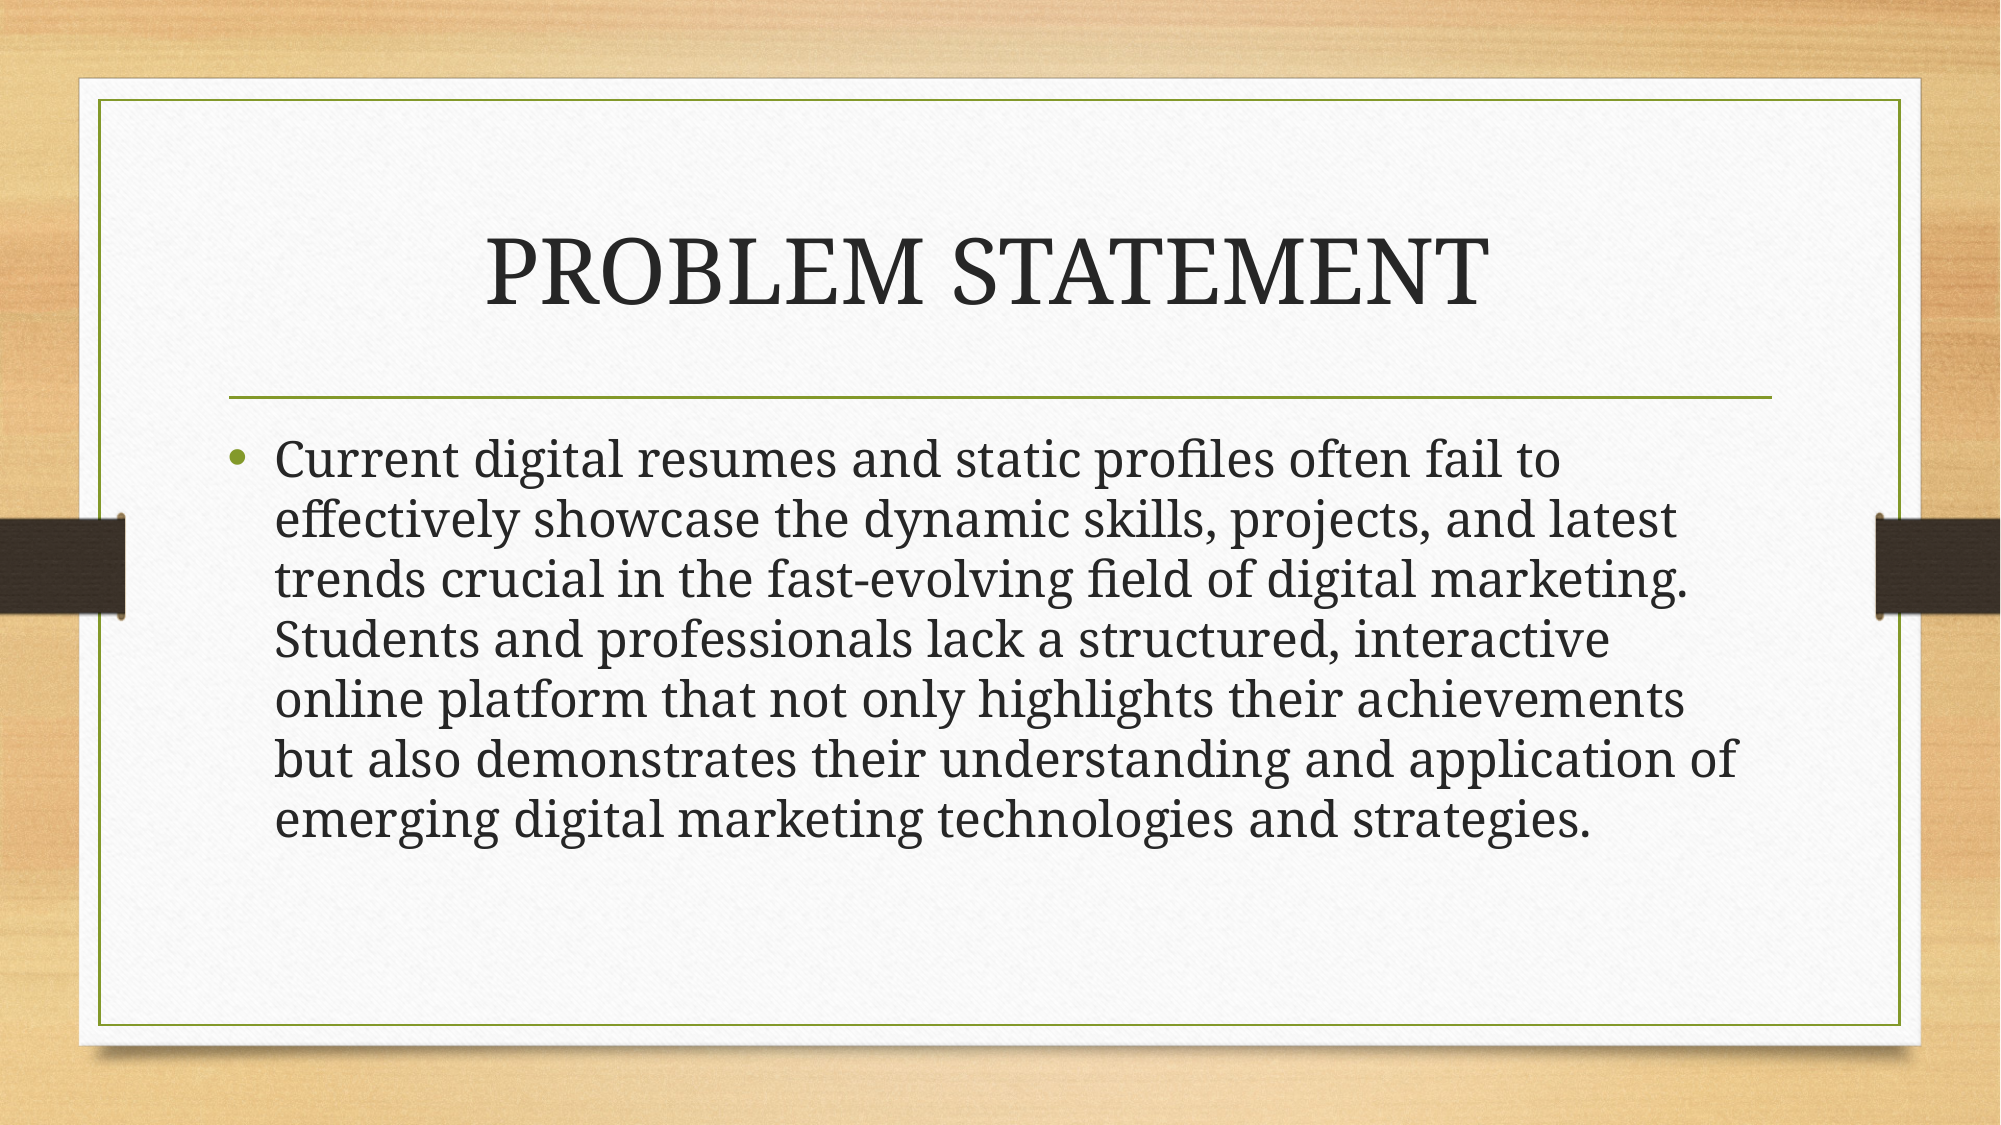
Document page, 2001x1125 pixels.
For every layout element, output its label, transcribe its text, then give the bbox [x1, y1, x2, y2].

list Current digital resumes and static profiles often fail to effectively showcase the dynamic skills, projects, and latest trends crucial in the fast-evolving field of digital marketing. Students and professionals lack a structured, interactive online platform that not only highlights their achievements but also demonstrates their understanding and application of emerging digital marketing technologies and strategies. [212, 419, 1788, 964]
title PROBLEM STATEMENT [212, 161, 1788, 375]
picture [0, 0, 2001, 1125]
